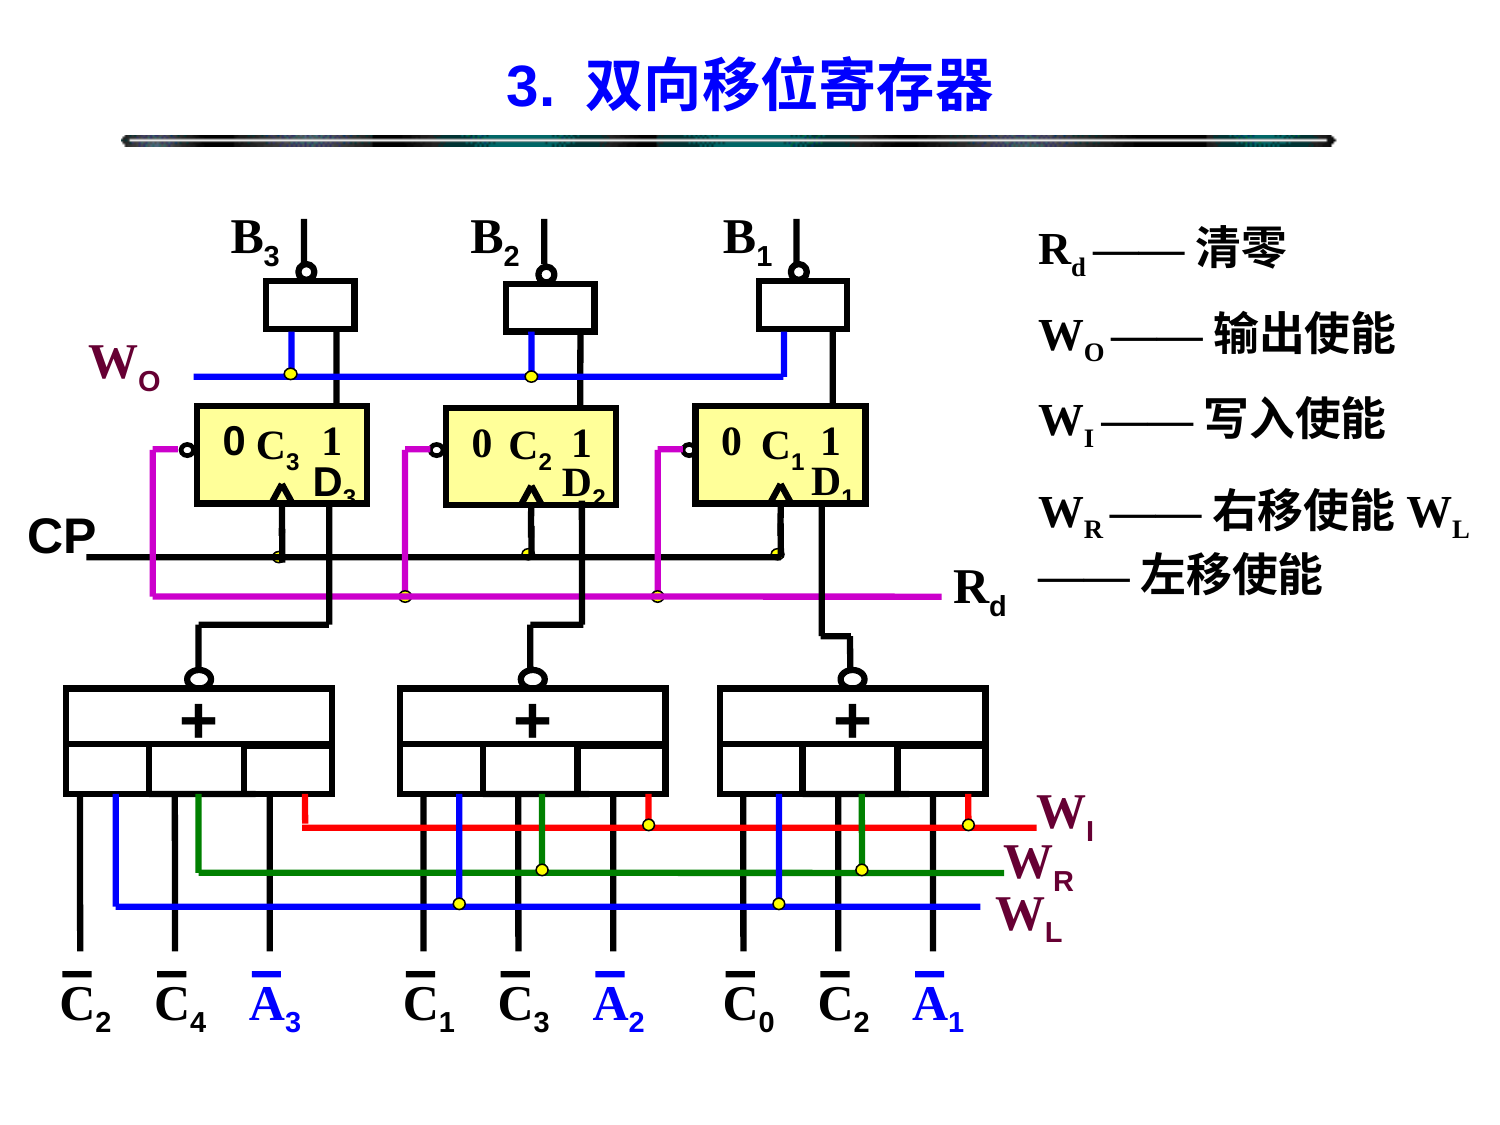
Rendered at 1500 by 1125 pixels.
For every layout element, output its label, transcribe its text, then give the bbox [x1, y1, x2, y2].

text_box Rd ——清零 WO ——输出使能 WI ——写入使能 WR ——右移使能WL ——左移使能 [1168, 211, 1500, 608]
picture [121, 135, 1339, 148]
text_box 3. 双向移位寄存器 [0, 40, 1500, 126]
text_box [12, 195, 1164, 1039]
